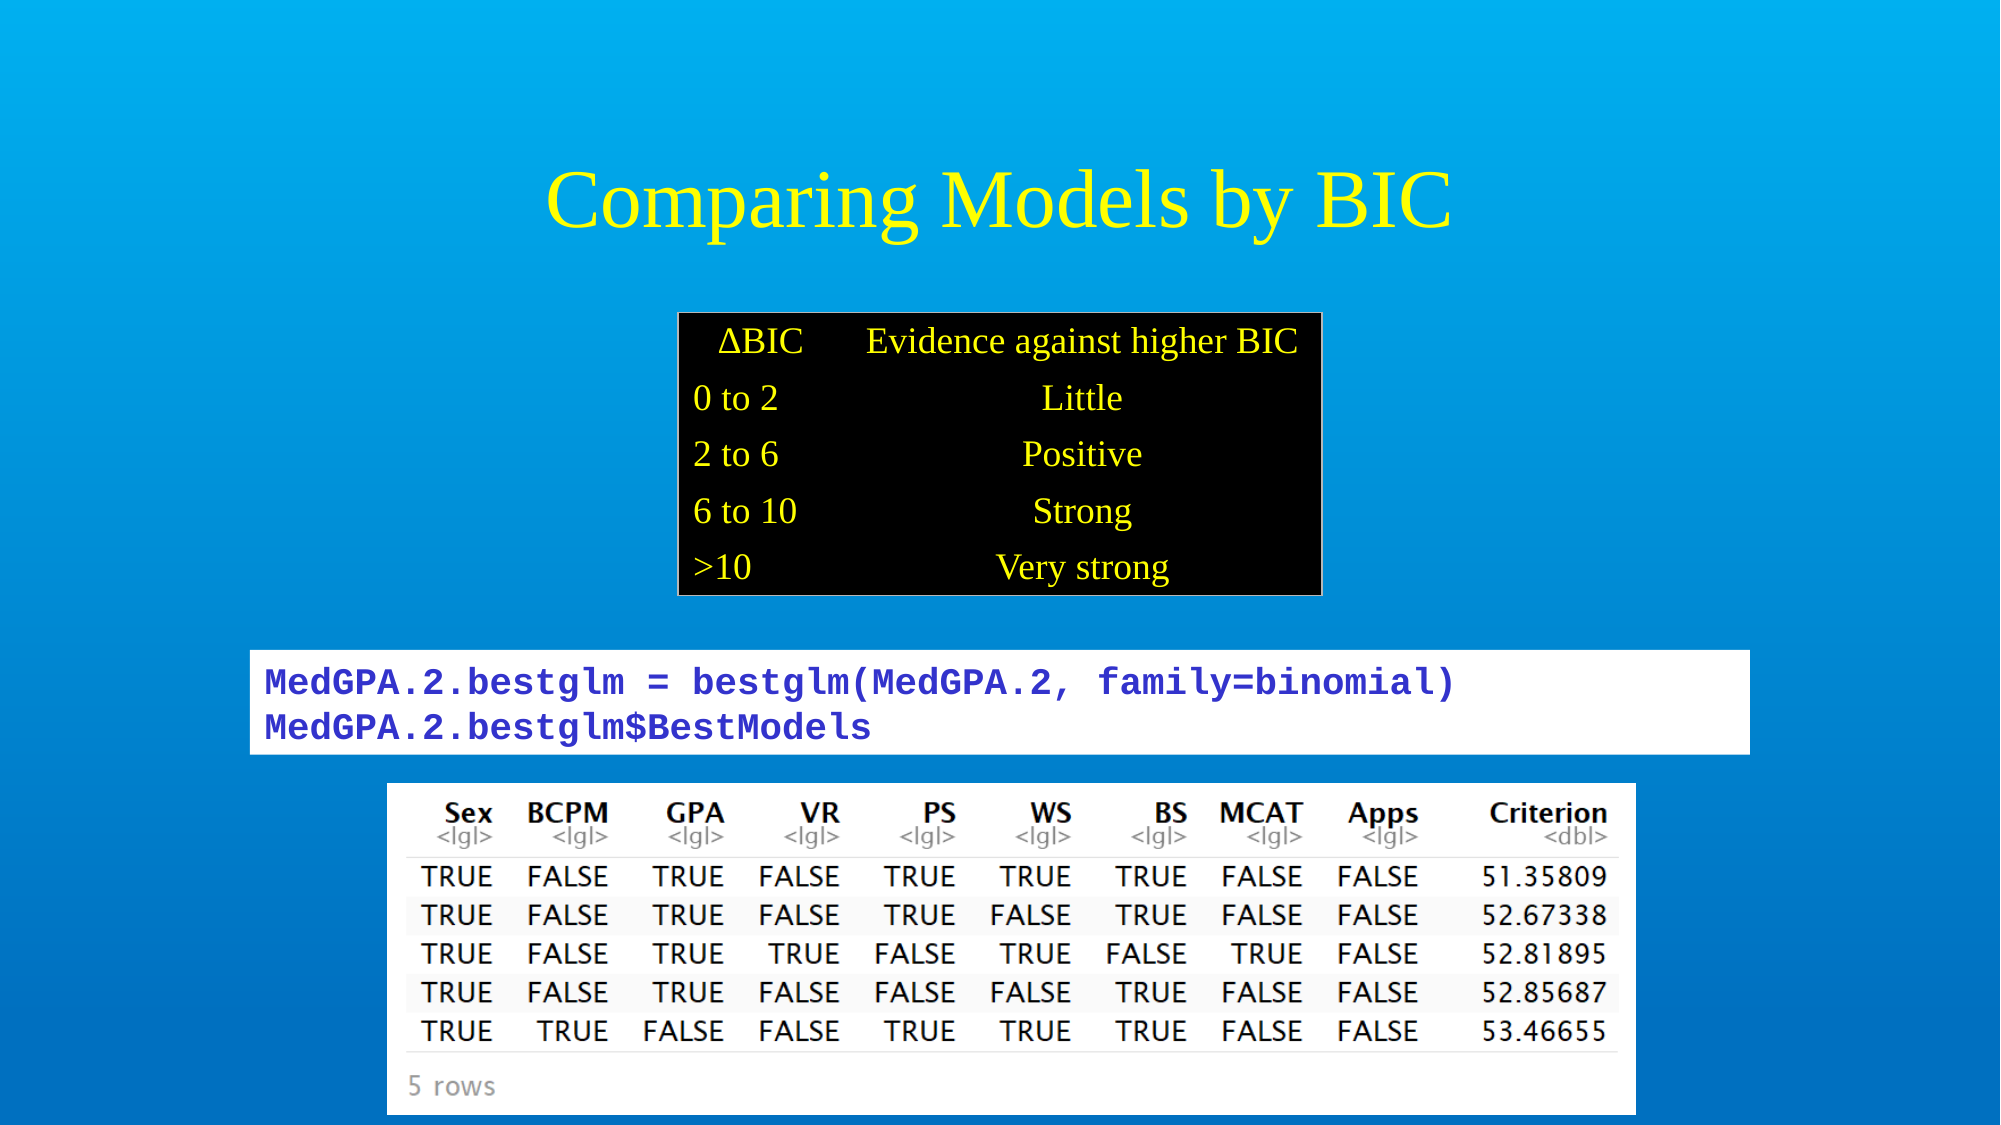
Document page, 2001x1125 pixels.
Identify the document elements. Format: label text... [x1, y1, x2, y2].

table_cell Very strong [843, 539, 1321, 595]
table_header Evidence against higher BIC [843, 313, 1321, 369]
table_cell Strong [843, 482, 1321, 539]
table_header ΔBIC [679, 313, 843, 369]
table_cell Positive [843, 426, 1321, 482]
table_cell 6 to 10 [679, 482, 843, 539]
text_box MedGPA.2.bestglm = bestglm(MedGPA.2, family=binomial) MedGPA.2.bestglm$BestModels [249, 649, 1750, 755]
table_cell Little [843, 369, 1321, 426]
picture [387, 783, 1636, 1115]
table_cell 2 to 6 [679, 426, 843, 482]
table_cell 0 to 2 [679, 369, 843, 426]
title Comparing Models by BIC [298, 99, 1702, 288]
table_cell >10 [679, 539, 843, 595]
